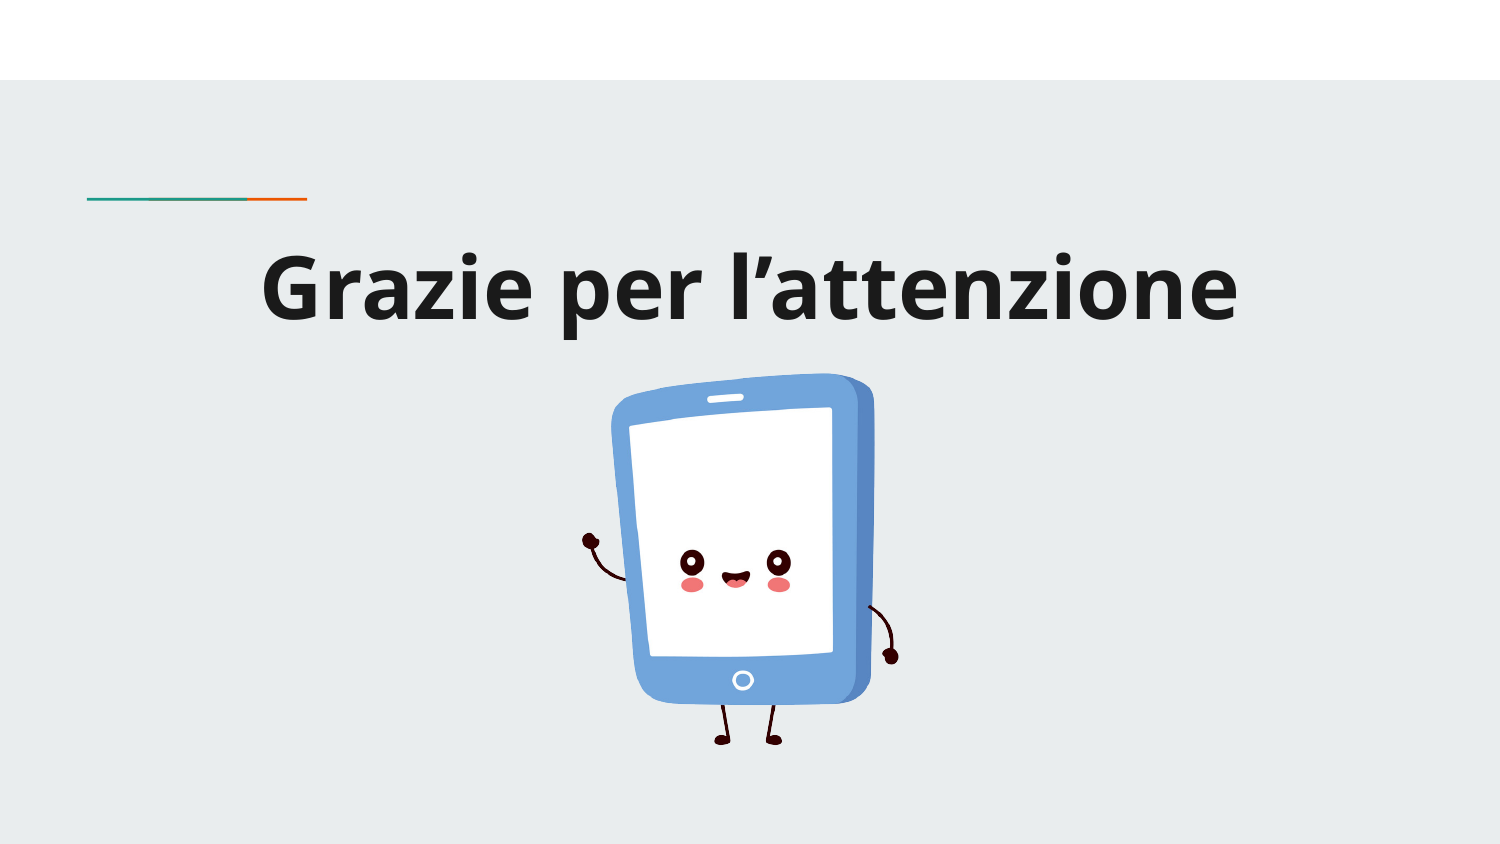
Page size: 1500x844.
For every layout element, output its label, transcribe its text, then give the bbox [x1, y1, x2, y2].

picture [479, 285, 1005, 811]
title Grazie per l’attenzione [119, 216, 1381, 490]
